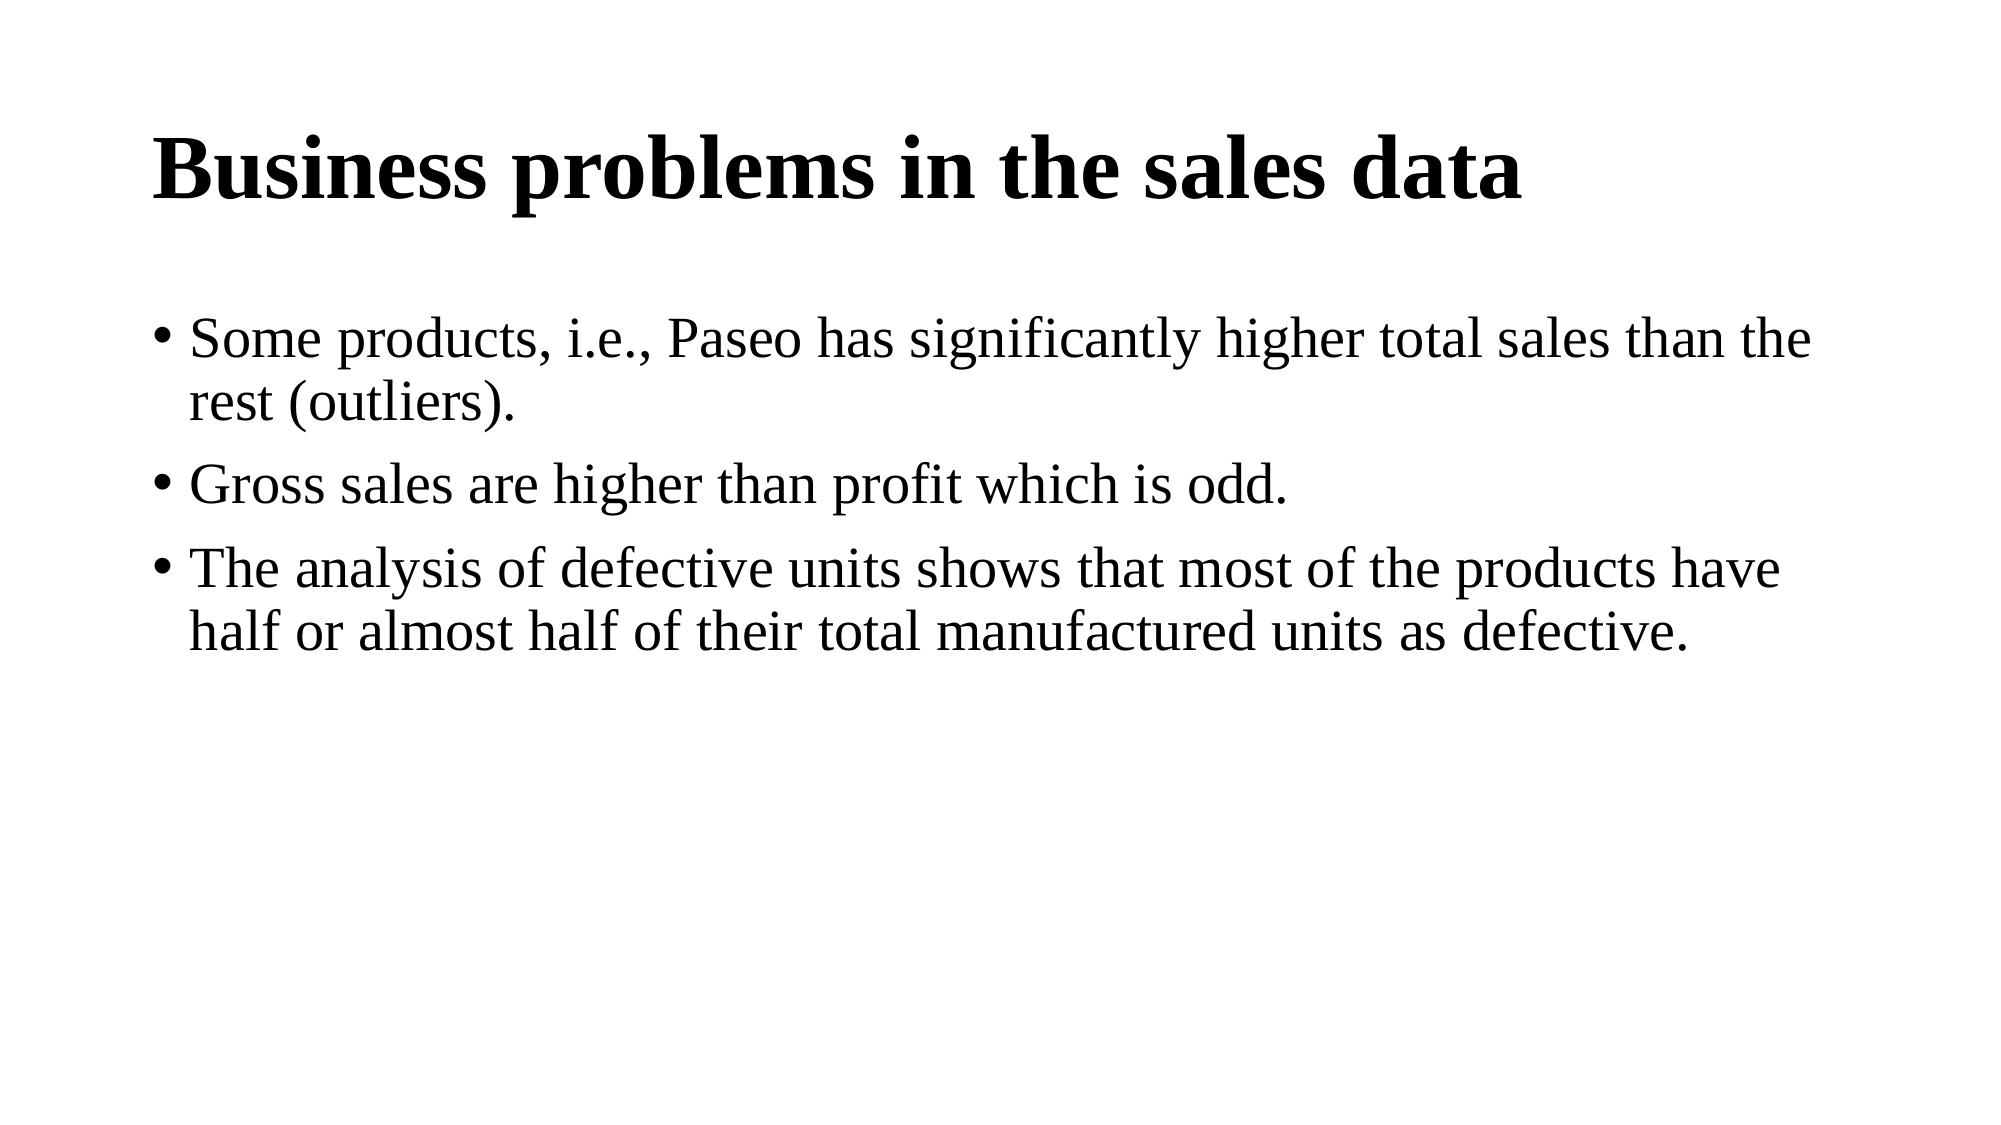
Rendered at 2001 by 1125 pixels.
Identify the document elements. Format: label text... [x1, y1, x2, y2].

title Business problems in the sales data [137, 59, 1863, 278]
list Some products, i.e., Paseo has significantly higher total sales than the rest (outliers). Gross sales are higher than profit which is odd. The analysis of defective units shows that most of the products have half or almost half of their total manufactured units as defective. [137, 299, 1863, 1014]
